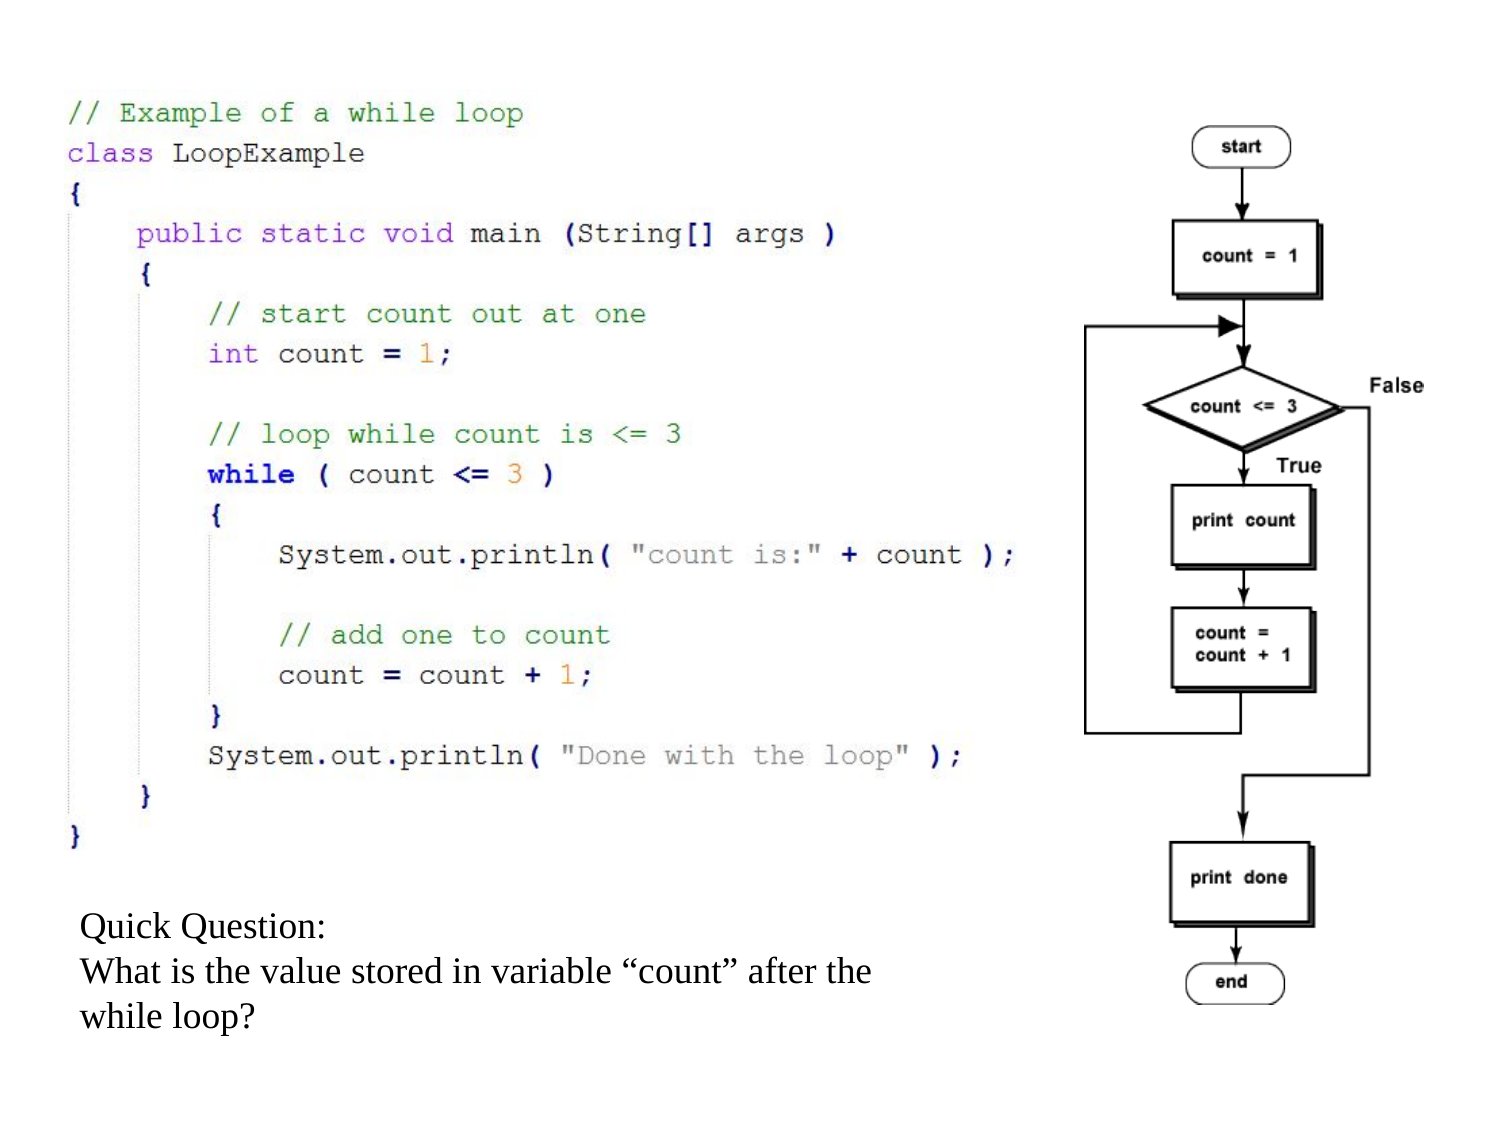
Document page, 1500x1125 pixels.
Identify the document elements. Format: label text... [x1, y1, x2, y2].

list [64, 89, 1022, 858]
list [1084, 125, 1424, 1006]
text_box Quick Question: What is the value stored in variable “count” after the while loop? [64, 893, 939, 1043]
